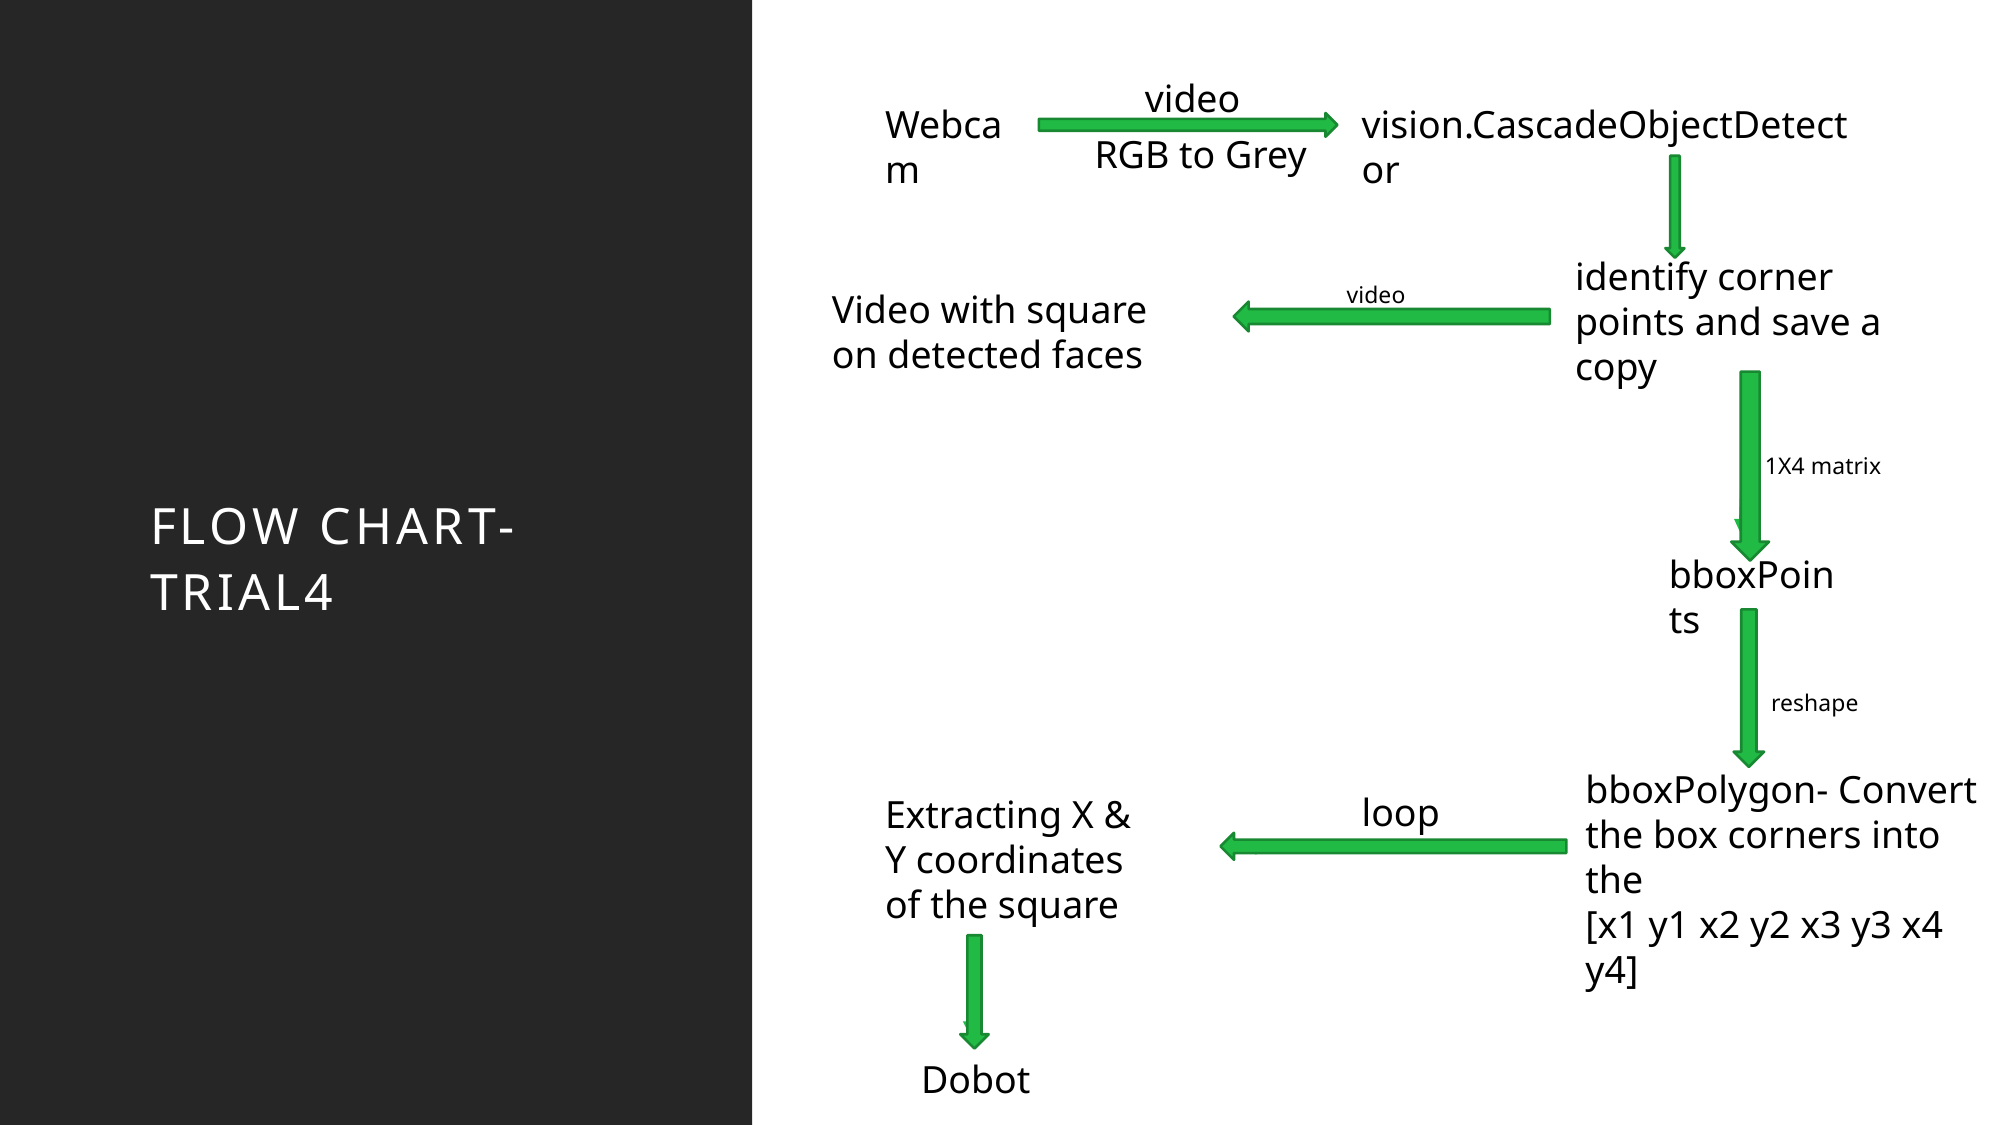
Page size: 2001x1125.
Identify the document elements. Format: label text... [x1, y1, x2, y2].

text_box [1730, 370, 1771, 562]
text_box Video with square on detected faces [817, 278, 1179, 384]
text_box identify corner points and save a copy [1560, 245, 1938, 396]
text_box video [1331, 273, 1519, 307]
text_box loop [1346, 781, 1525, 838]
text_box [1243, 847, 1561, 852]
text_box vision.CascadeObjectDetector [1346, 93, 1865, 244]
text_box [1739, 383, 1745, 532]
text_box video [1130, 67, 1267, 117]
text_box reshape [1758, 681, 1935, 724]
text_box [753, 0, 2000, 1125]
text_box [959, 933, 990, 1050]
text_box [1732, 608, 1766, 768]
text_box [1037, 111, 1339, 138]
text_box [0, 0, 753, 1125]
text_box [1219, 831, 1568, 861]
text_box bboxPoints [1654, 543, 1859, 649]
text_box 1X4 matrix [1761, 443, 1980, 487]
text_box Extracting X & Y coordinates of the square [870, 783, 1156, 934]
text_box Webcam [870, 93, 1052, 199]
text_box bboxPolygon- Convert the box corners into the [x1 y1 x2 y2 x3 y3 x4 y4] [1570, 758, 2000, 1088]
text_box RGB to Grey [1079, 133, 1328, 184]
text_box [1232, 300, 1552, 333]
text_box Dobot [906, 1048, 1120, 1109]
subtitle Flow chart- trial4 [135, 190, 617, 919]
text_box [1664, 154, 1682, 259]
